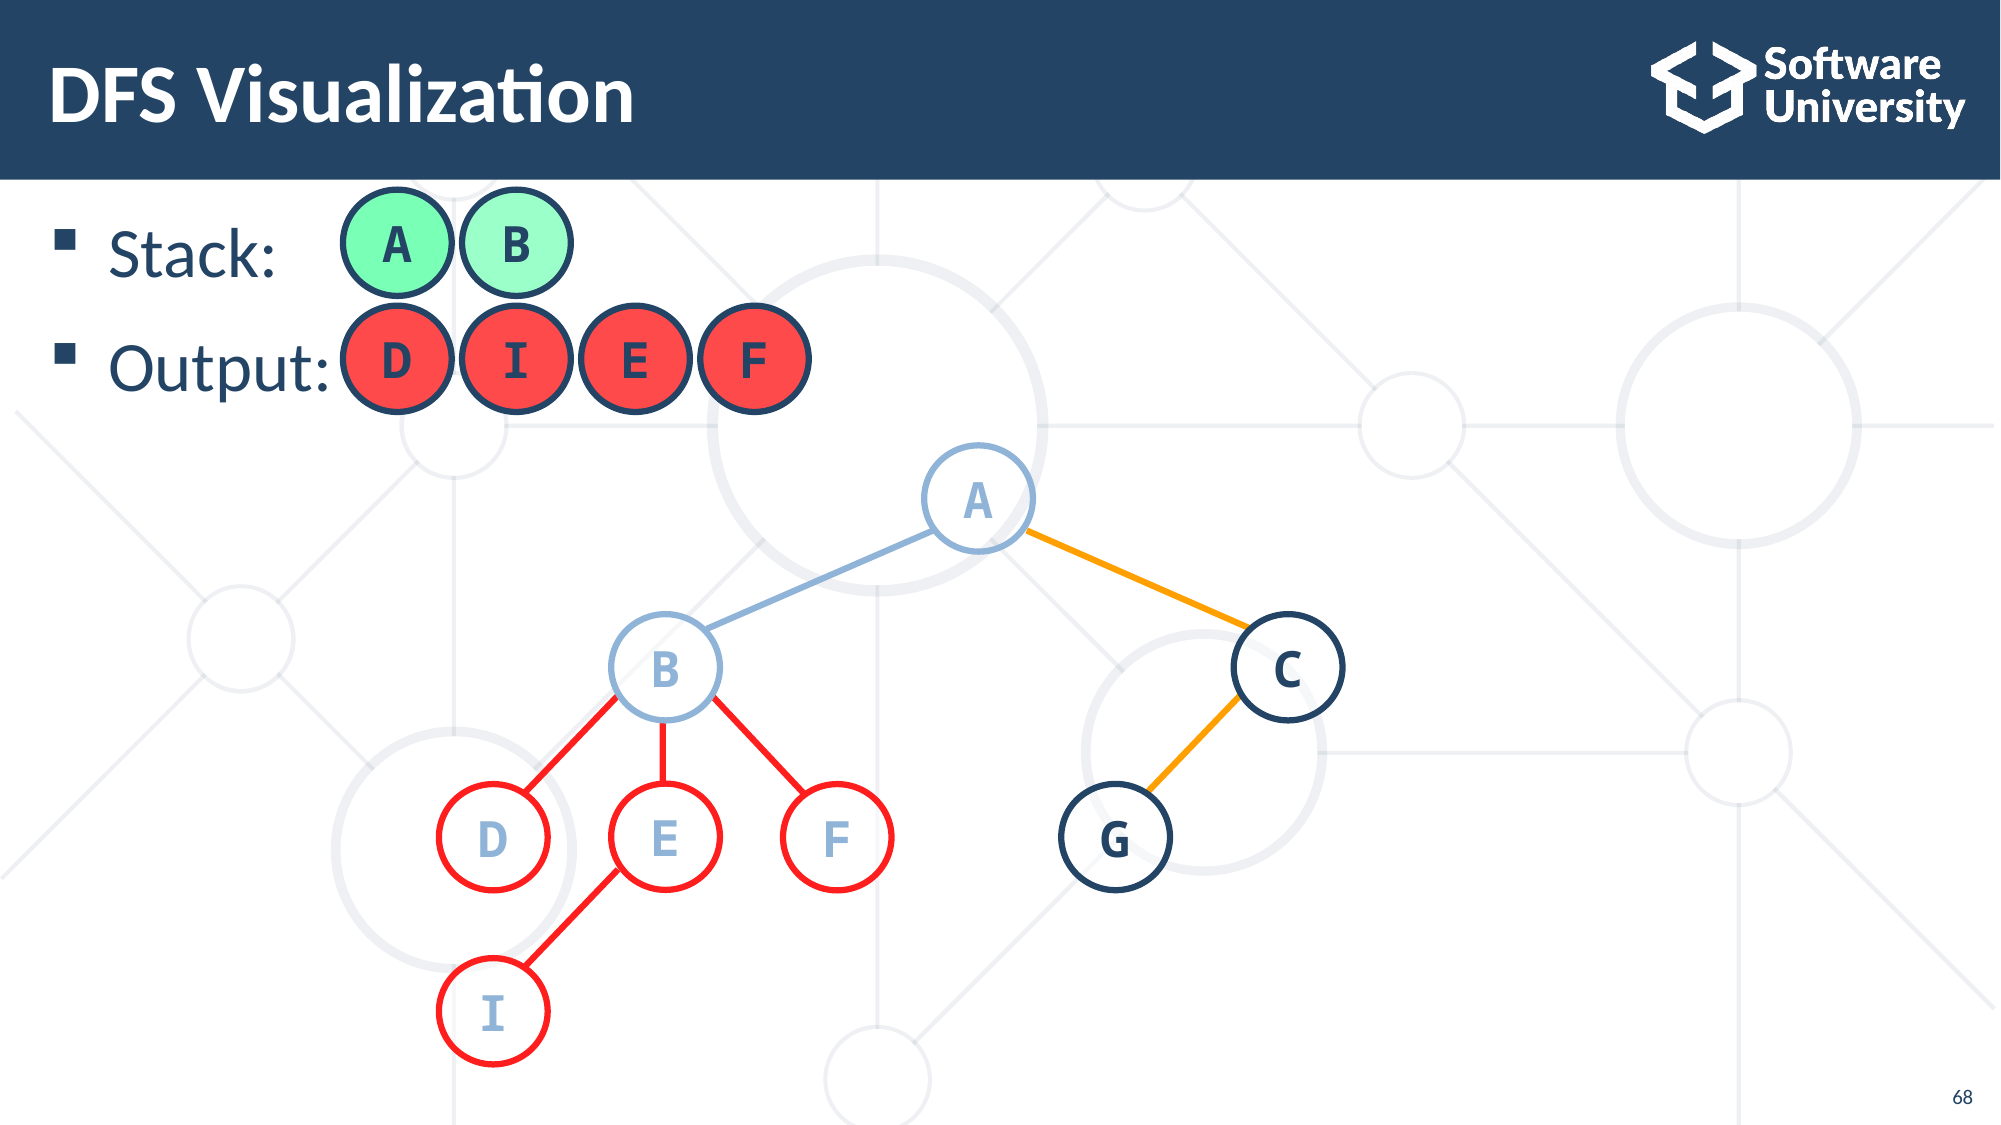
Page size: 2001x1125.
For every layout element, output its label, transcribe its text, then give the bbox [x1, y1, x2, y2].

slide_number 68 [1927, 1067, 1989, 1117]
text_box I [438, 958, 548, 1065]
title DFS Visualization [31, 16, 1625, 162]
text_box D [342, 305, 452, 412]
picture [1651, 41, 1966, 134]
text_box B [462, 189, 571, 296]
text_box G [1061, 783, 1171, 891]
text_box A [924, 445, 1033, 552]
text_box I [462, 305, 571, 412]
text_box C [1233, 614, 1343, 721]
text_box F [700, 305, 809, 412]
text_box A [371, 189, 424, 196]
text_box E [611, 783, 720, 890]
text_box B [611, 614, 720, 721]
list Stack: Output: [31, 196, 1970, 1104]
text_box E [581, 305, 690, 412]
text_box D [438, 784, 548, 891]
text_box F [783, 784, 892, 891]
